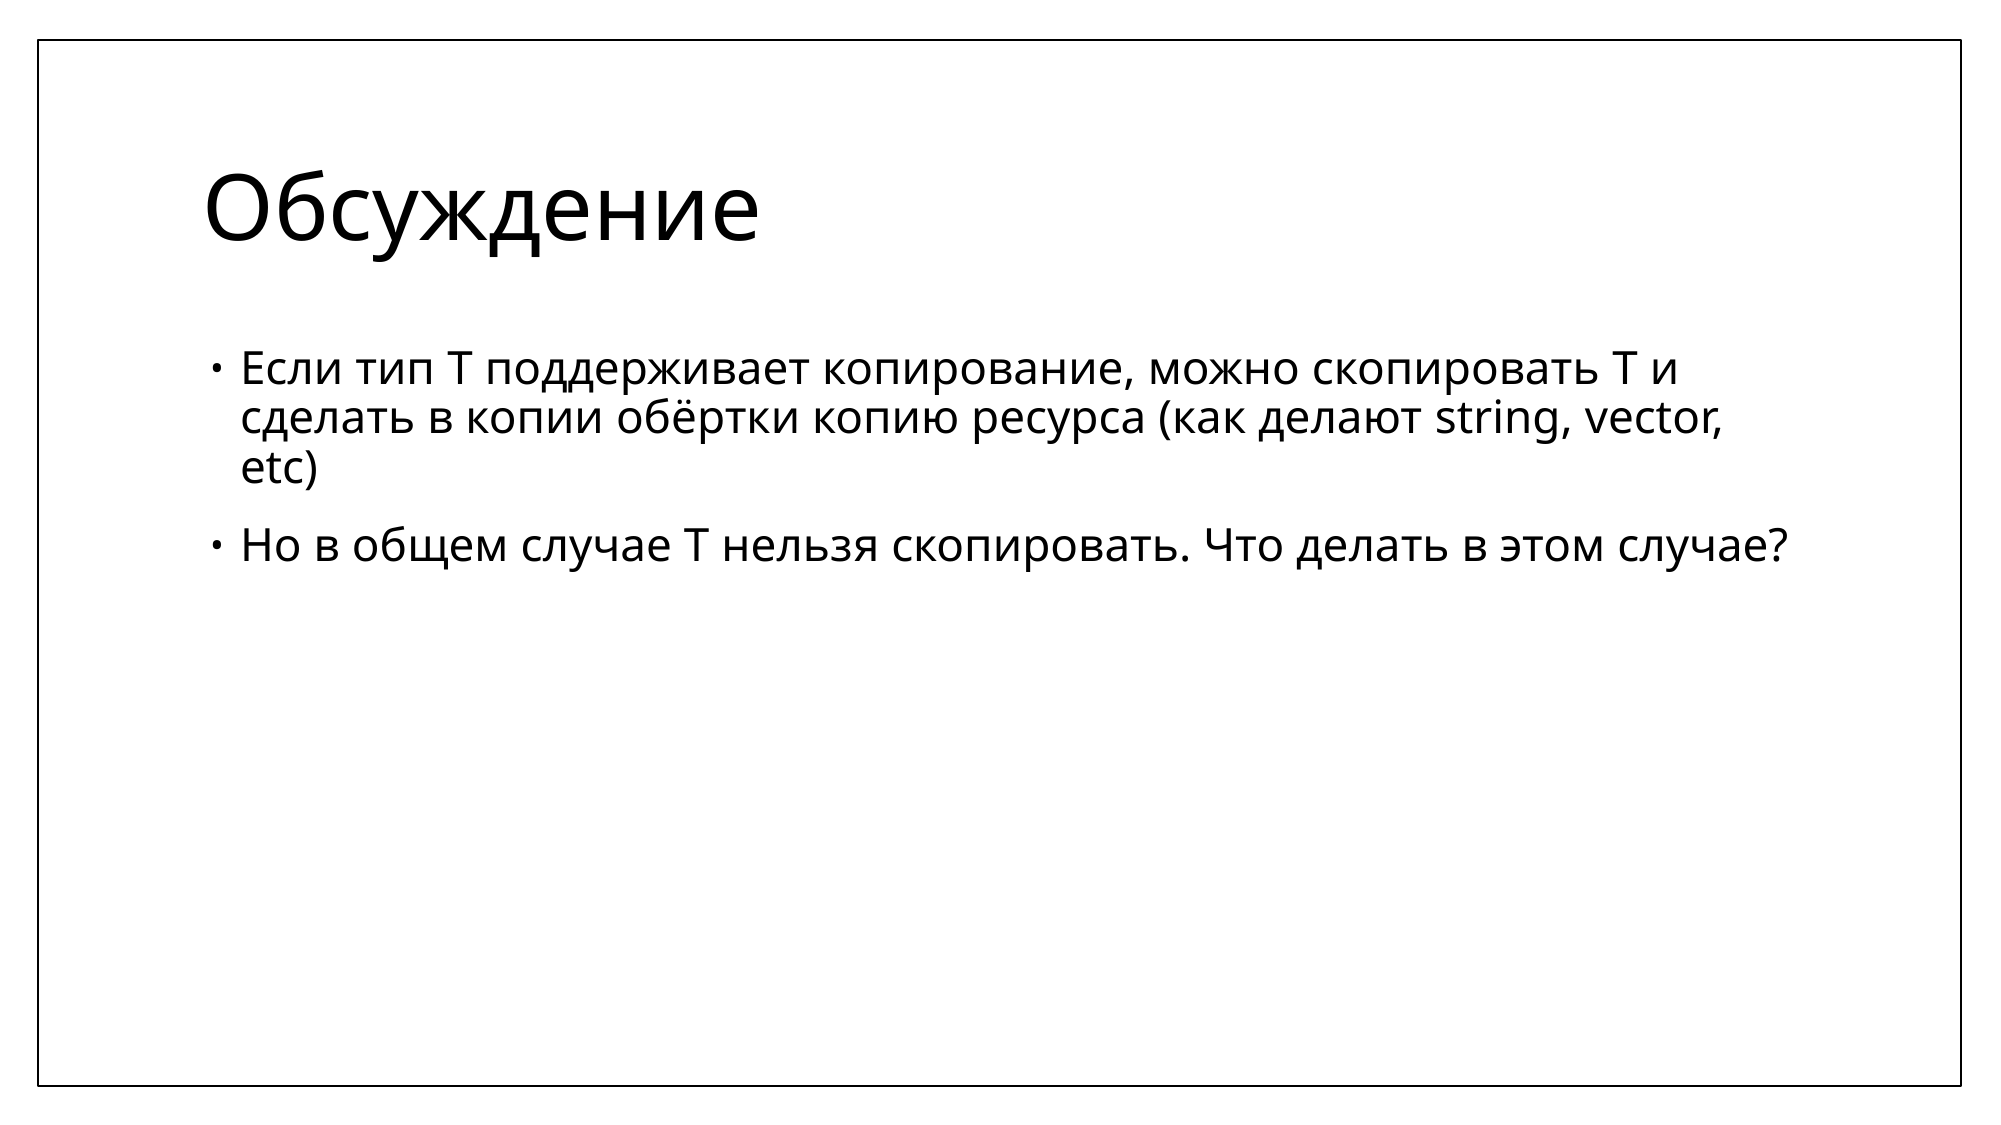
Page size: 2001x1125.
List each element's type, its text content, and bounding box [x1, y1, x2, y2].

list Если тип T поддерживает копирование, можно скопировать T и сделать в копии обёртки копию ресурса (как делают string, vector, etc) Но в общем случае T нельзя скопировать. Что делать в этом случае? [187, 337, 1808, 1000]
title Обсуждение [187, 99, 1808, 323]
